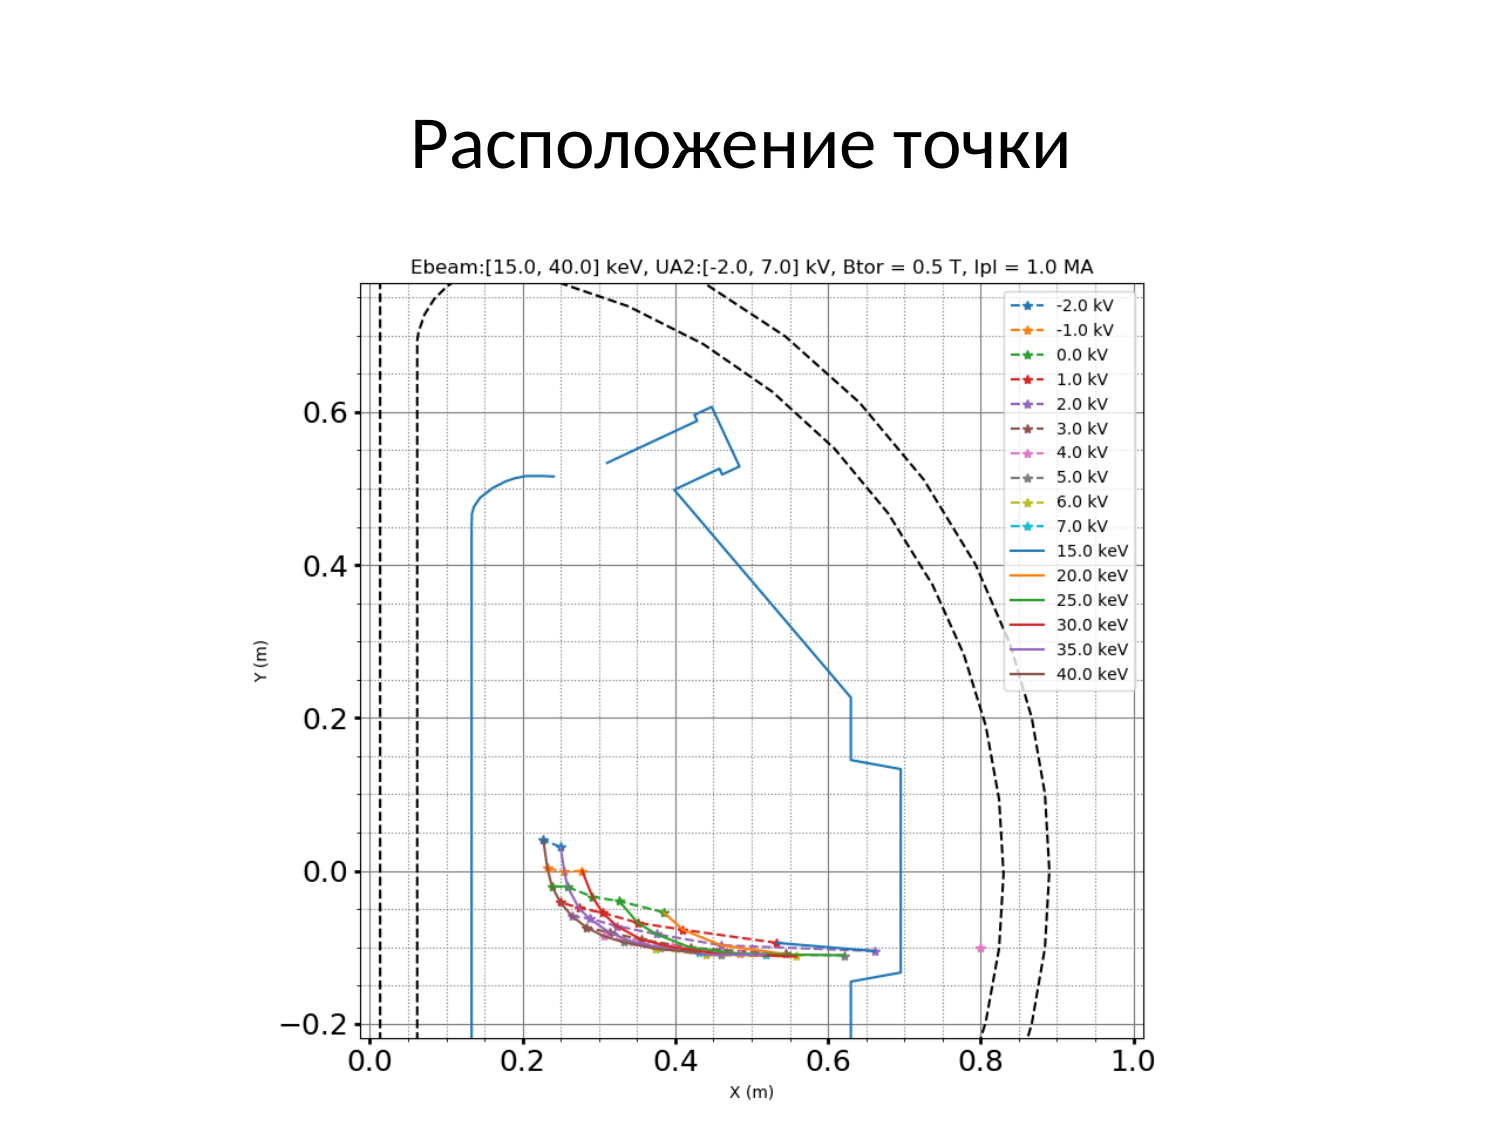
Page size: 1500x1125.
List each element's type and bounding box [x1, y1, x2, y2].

picture [237, 242, 1176, 1118]
